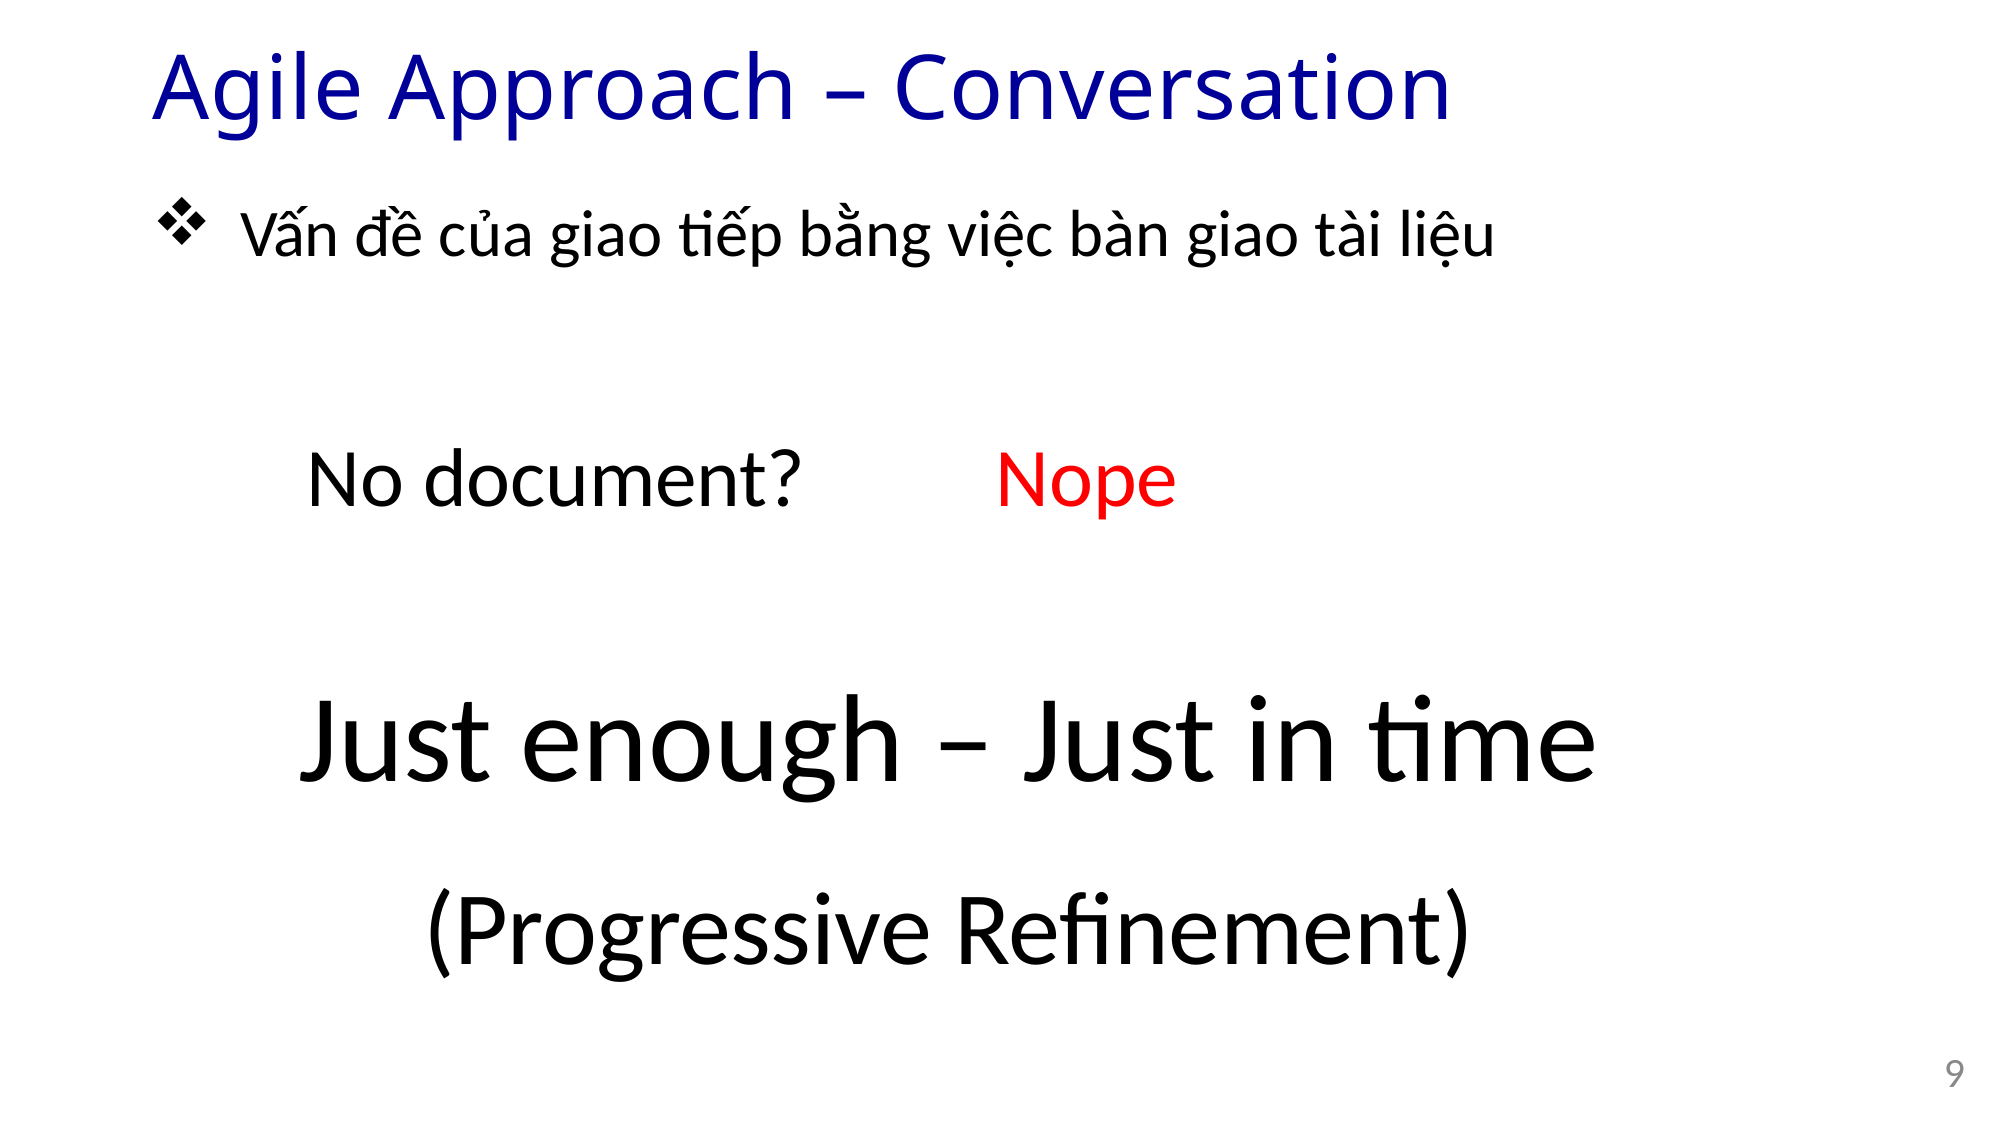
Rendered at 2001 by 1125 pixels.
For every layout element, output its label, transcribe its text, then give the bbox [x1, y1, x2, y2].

text_box 9 [1937, 1045, 1972, 1096]
text_box Agile Approach – Conversation Vấn đề của giao tiếp bằng việc bàn giao tài liệu No document? Nope Just enough – Just in time (Progressive Refinement) [150, 27, 1604, 986]
